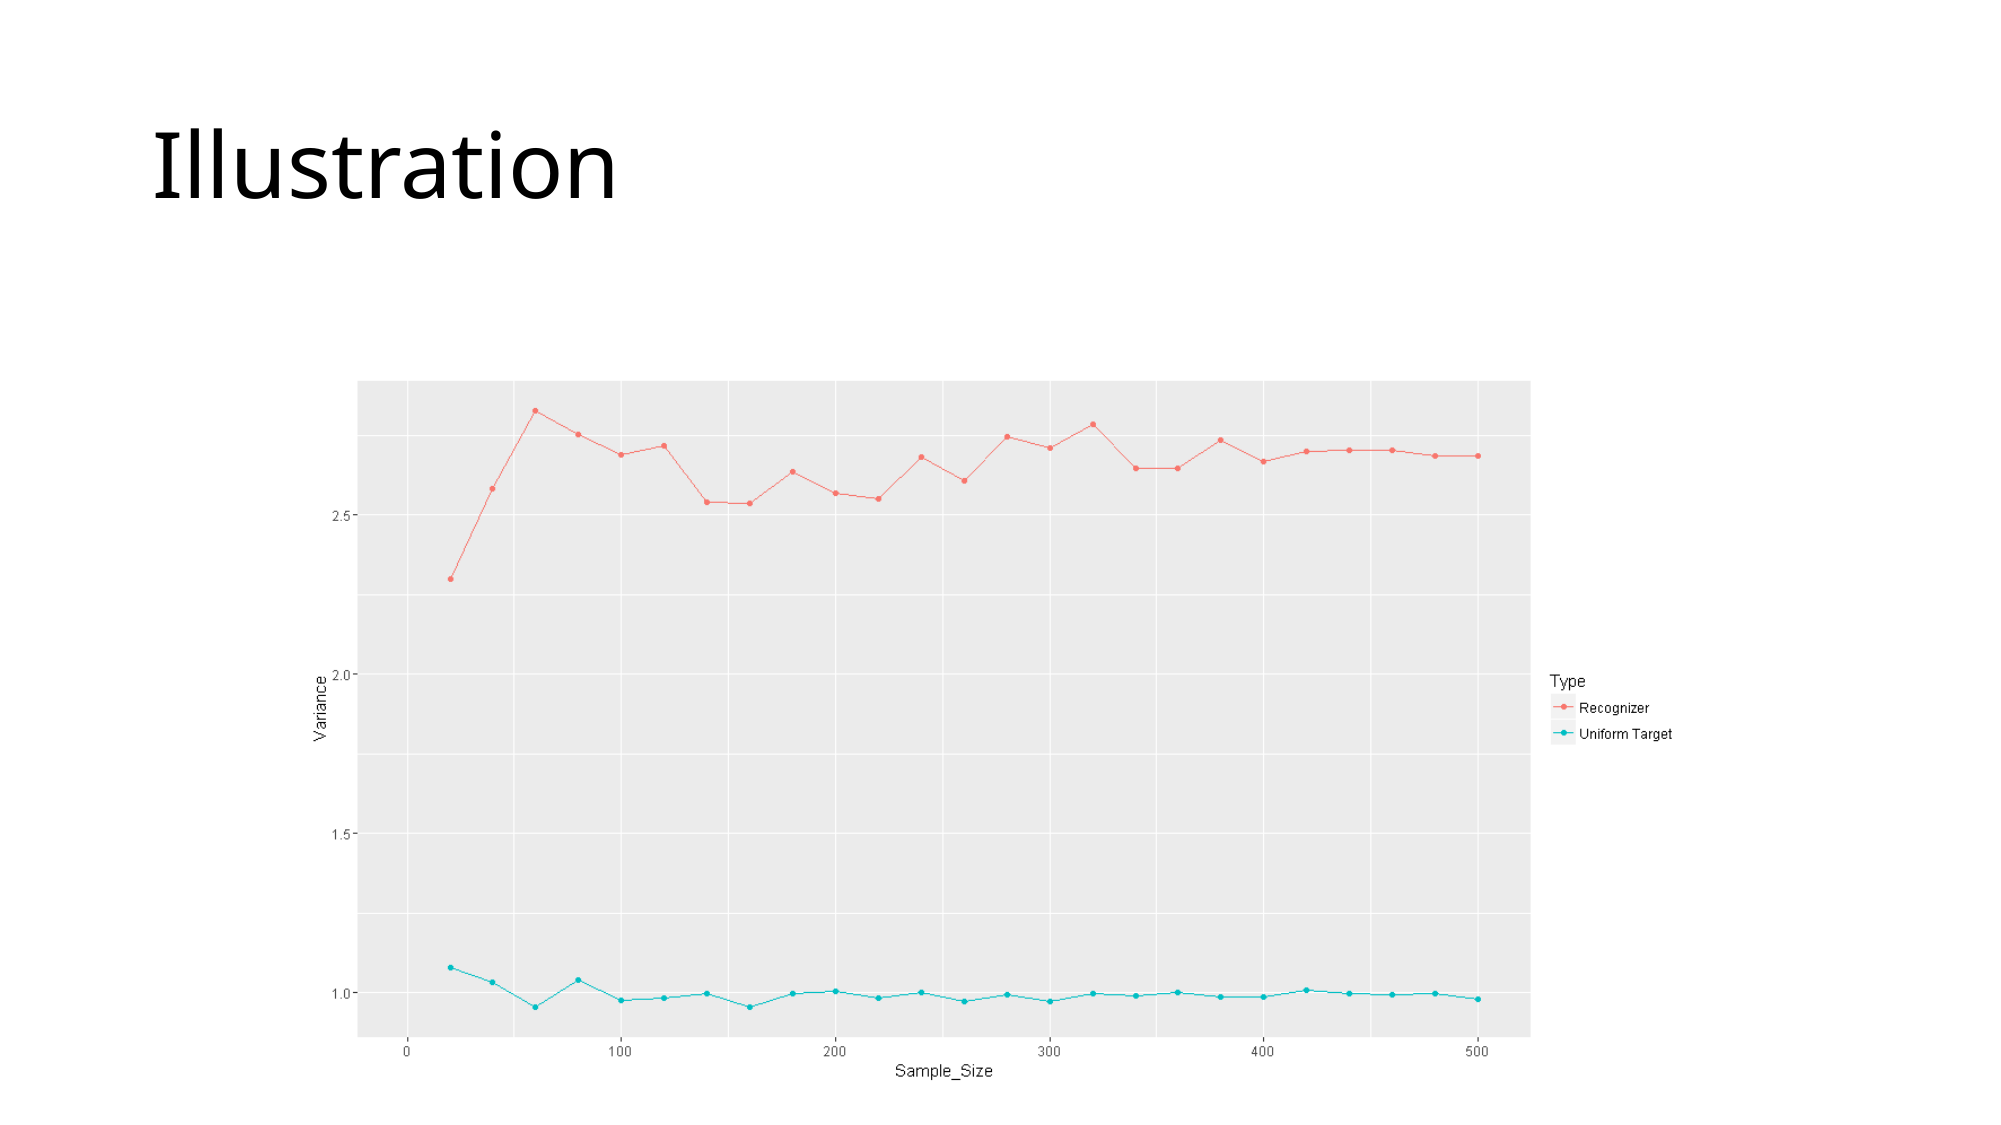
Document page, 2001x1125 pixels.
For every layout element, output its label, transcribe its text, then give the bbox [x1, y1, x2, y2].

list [300, 373, 1700, 1088]
title Illustration [137, 59, 1863, 278]
